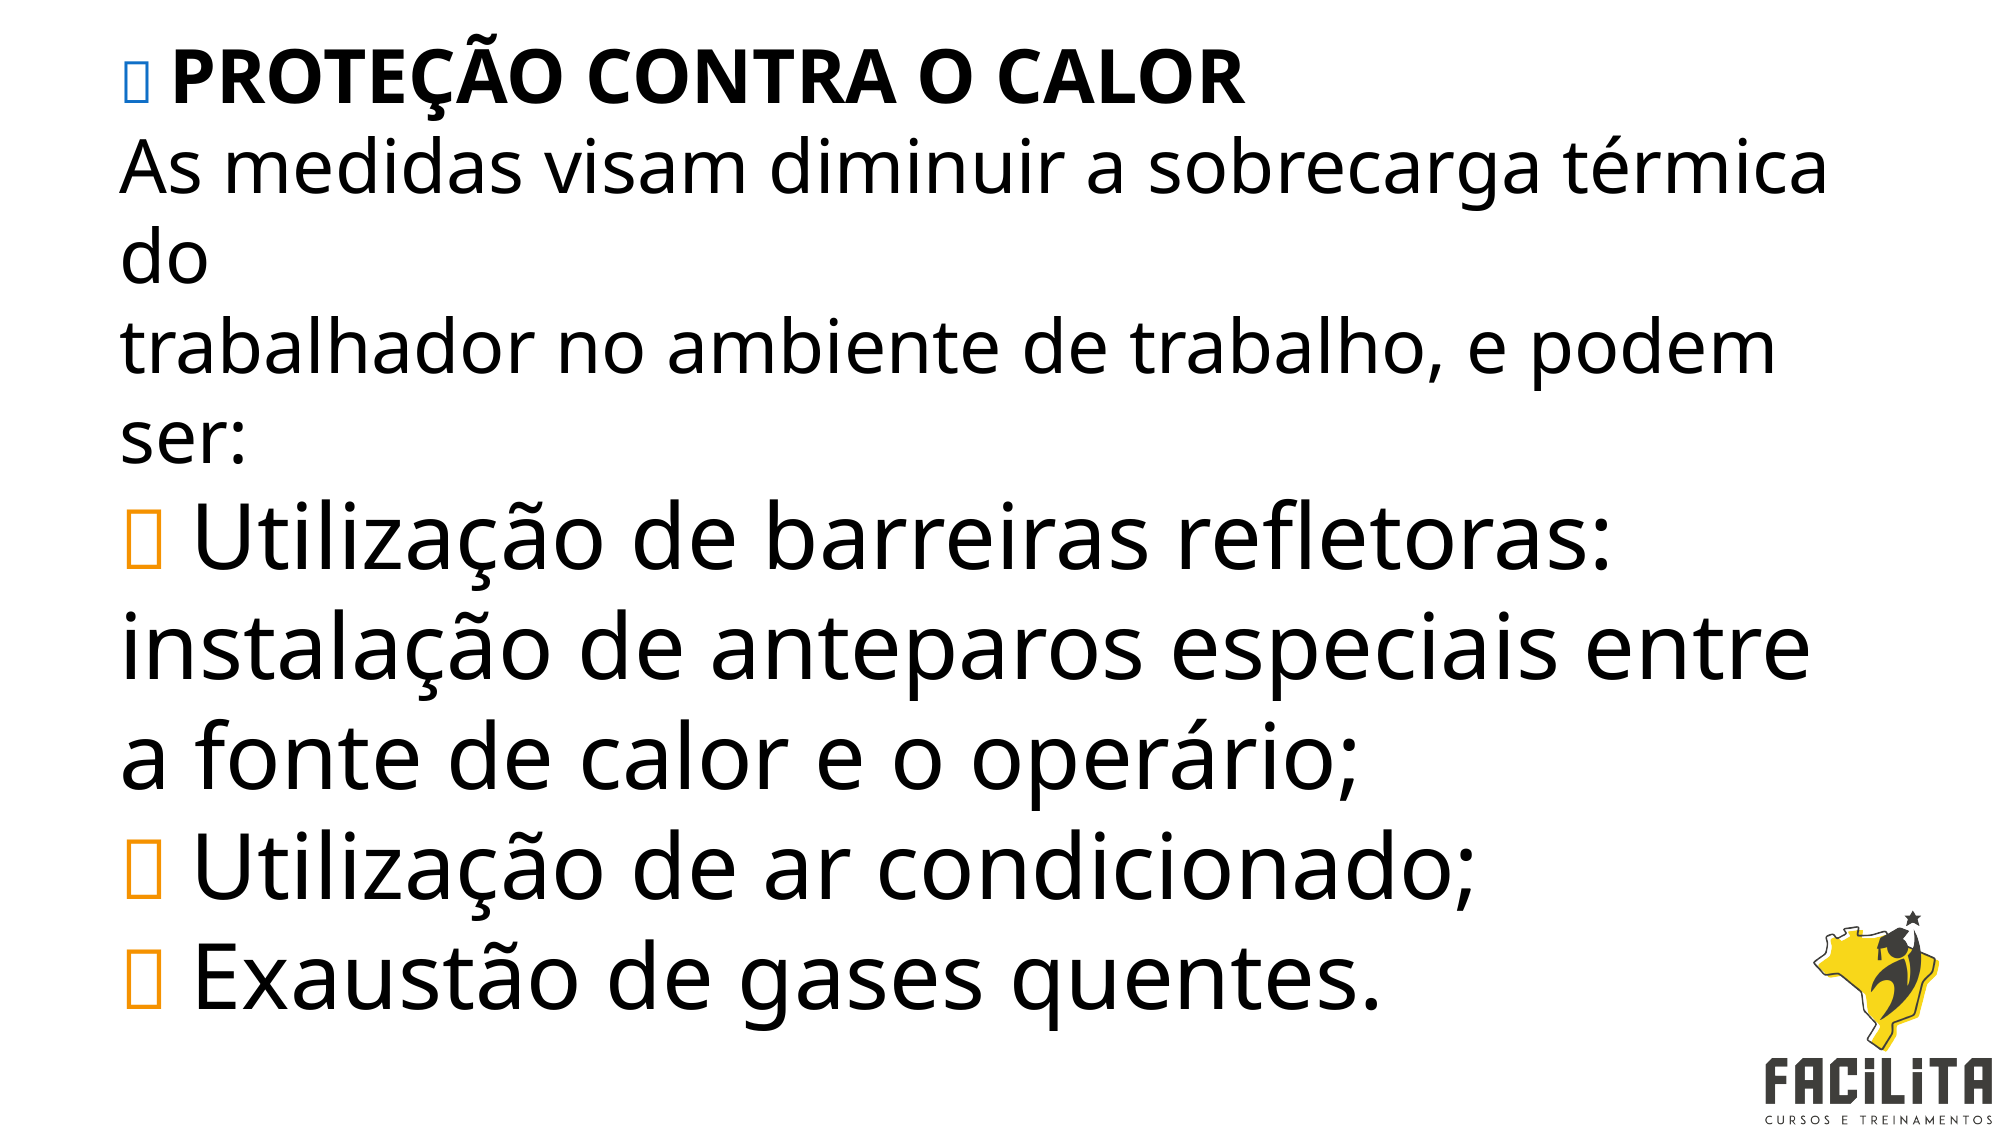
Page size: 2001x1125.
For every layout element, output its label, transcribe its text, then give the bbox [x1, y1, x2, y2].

text_box  PROTEÇÃO CONTRA O CALOR As medidas visam diminuir a sobrecarga térmica do trabalhador no ambiente de trabalho, e podem ser:  Utilização de barreiras refletoras: instalação de anteparos especiais entre a fonte de calor e o operário;  Utilização de ar condicionado;  Exaustão de gases quentes. [104, 20, 1896, 1036]
picture [1765, 910, 1992, 1125]
